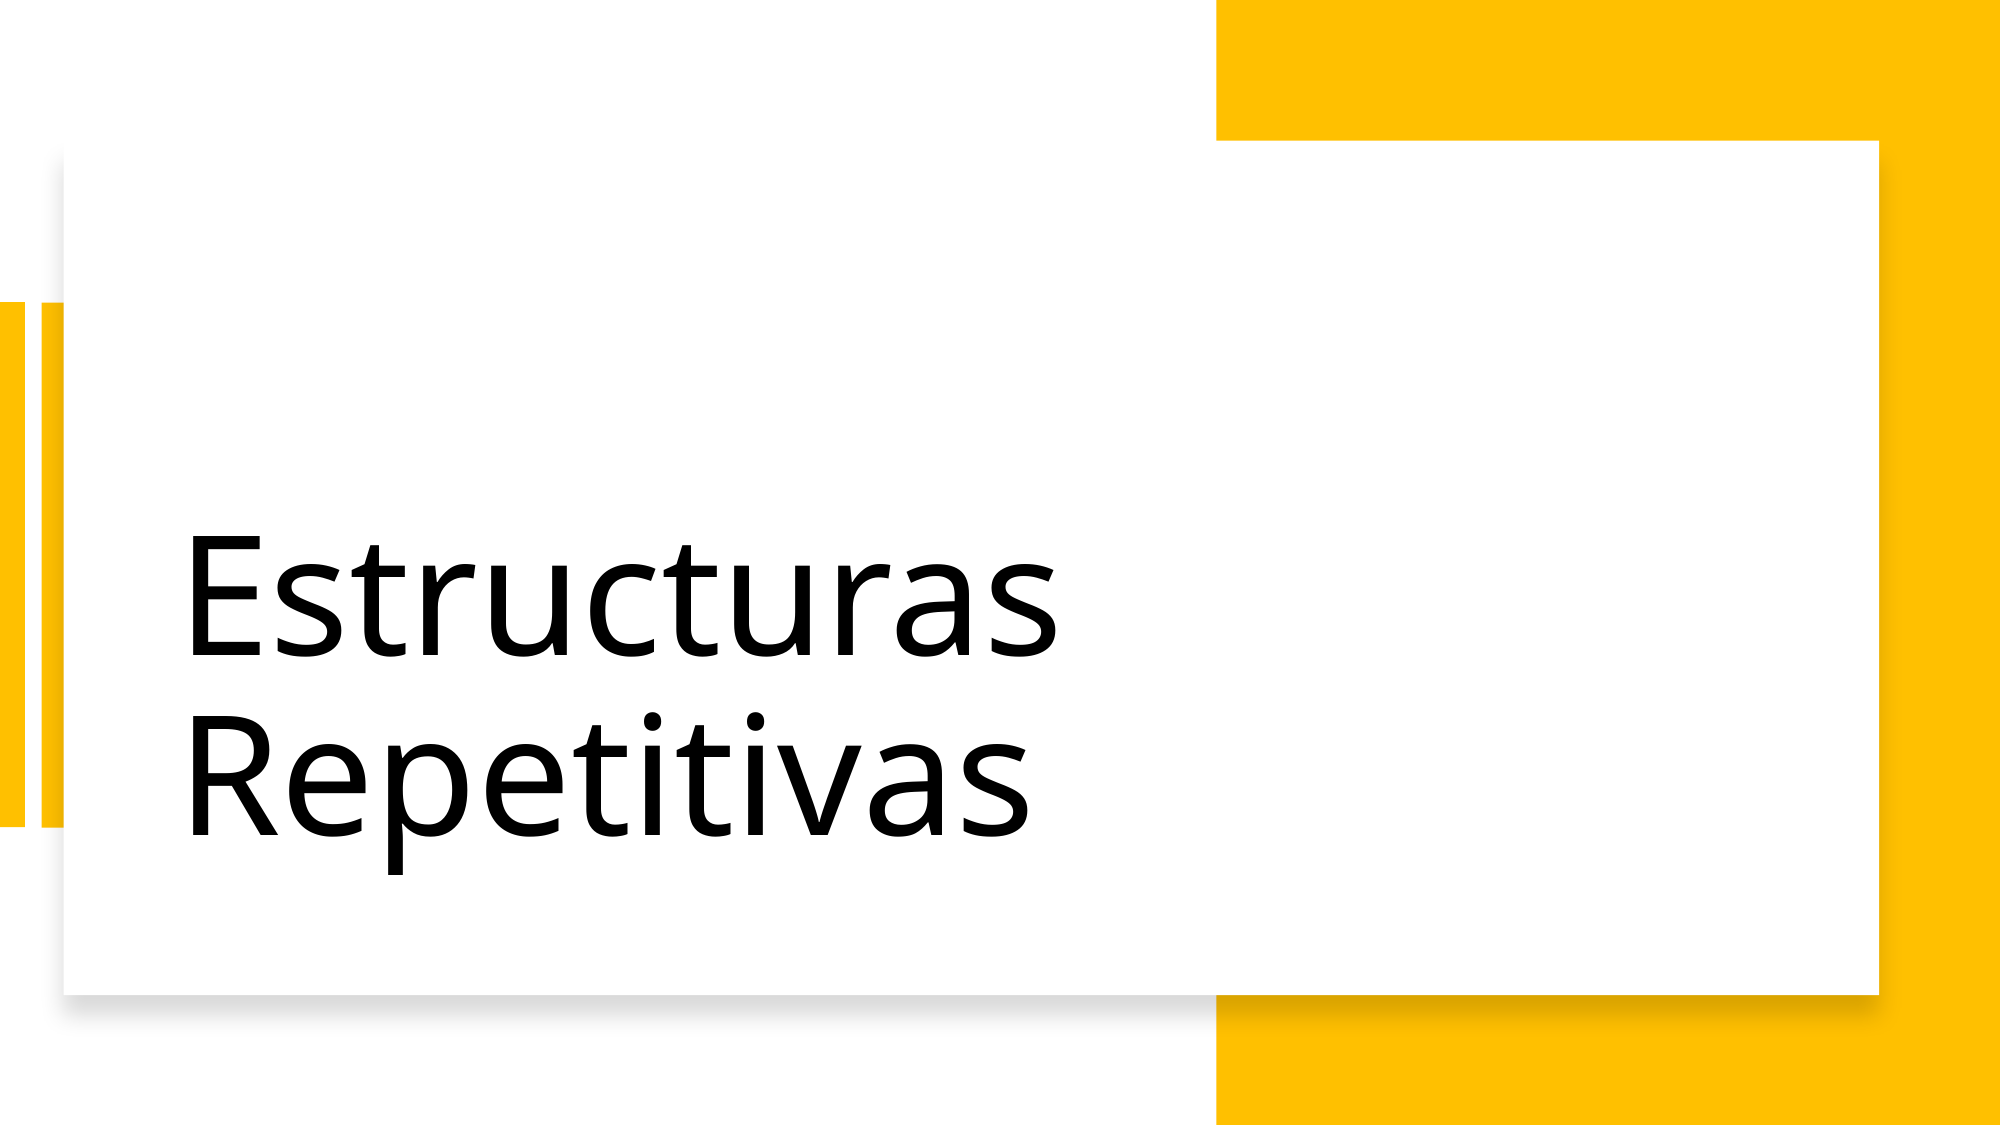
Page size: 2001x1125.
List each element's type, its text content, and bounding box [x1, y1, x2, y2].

title Estructuras Repetitivas [162, 503, 1788, 929]
text_box [41, 302, 53, 829]
text_box [1215, 0, 2000, 1125]
text_box [0, 301, 26, 828]
text_box [63, 140, 1880, 996]
text_box [0, 0, 1215, 1125]
